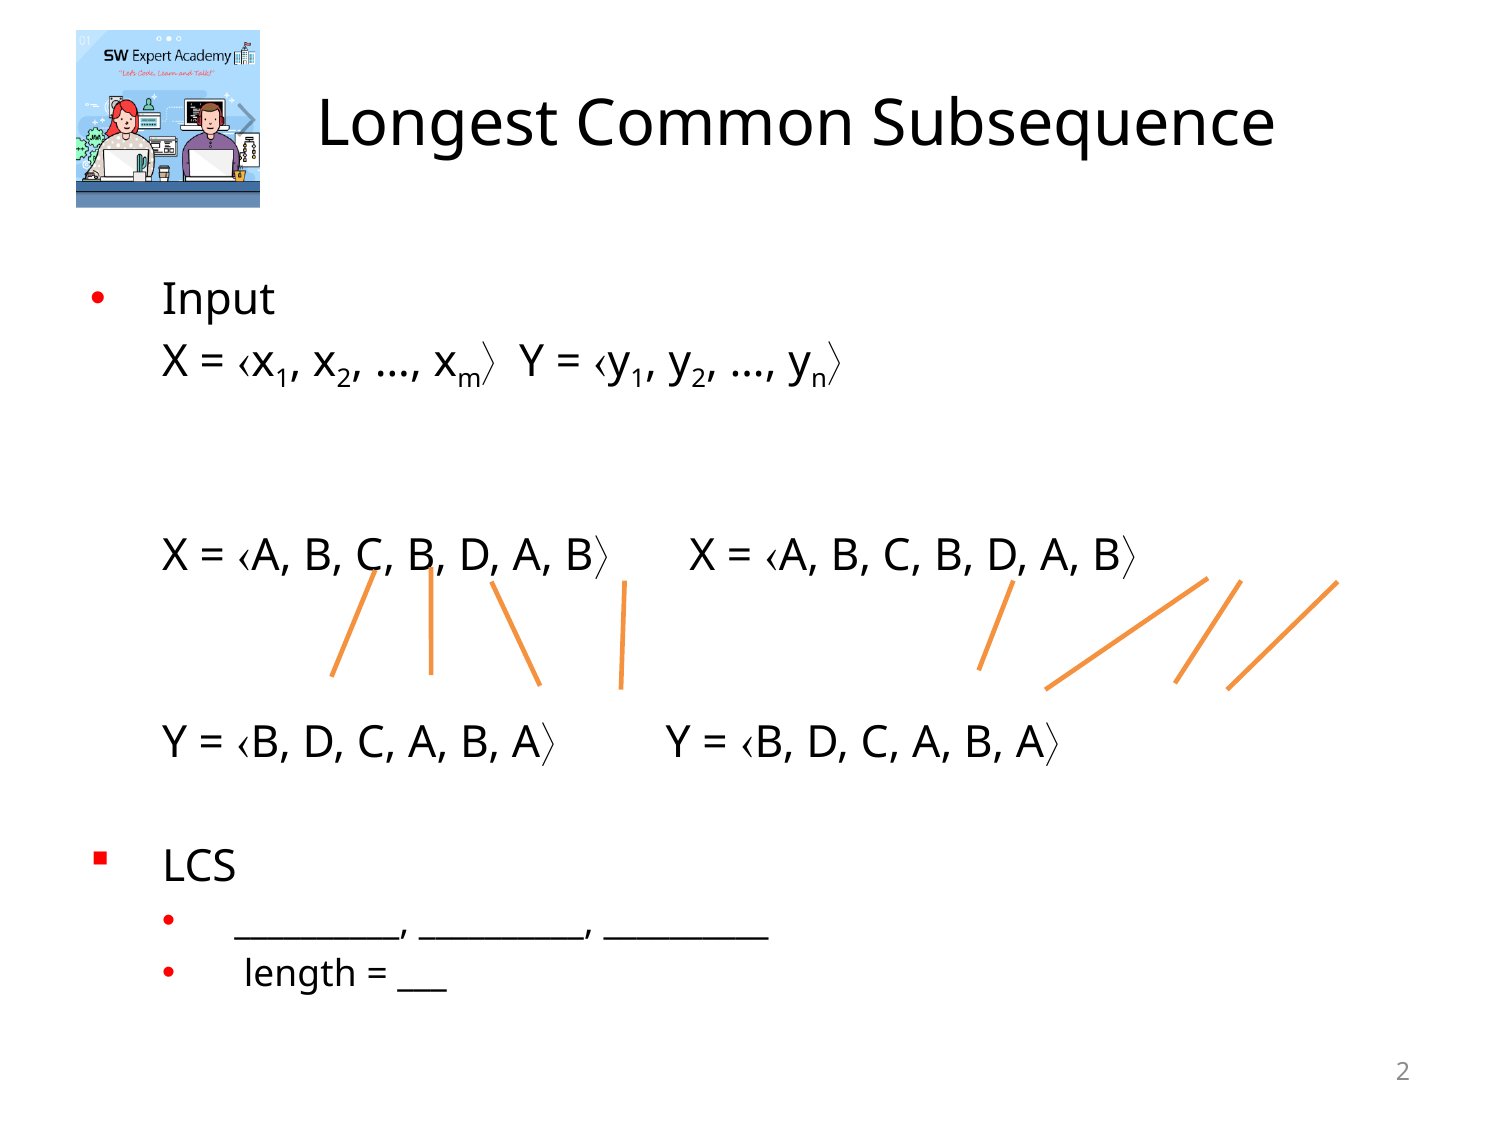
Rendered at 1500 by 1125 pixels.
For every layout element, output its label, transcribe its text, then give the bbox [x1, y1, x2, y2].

text_box [1174, 580, 1242, 684]
text_box [620, 580, 626, 690]
text_box [1044, 577, 1209, 691]
list Input X = x1, x2, …, xm Y = y1, y2, …, yn X = A, B, C, B, D, A, B X = A, B, C, B, D, A, B Y = B, D, C, A, B, A Y = B, D, C, A, B, A LCS __________, __________, __________ length = ___ [75, 262, 1425, 1005]
text_box [490, 581, 541, 687]
picture [76, 30, 260, 208]
text_box [1226, 581, 1339, 691]
text_box [330, 569, 376, 678]
text_box [977, 580, 1015, 671]
slide_number 2 [1074, 1042, 1425, 1103]
title Longest Common Subsequence [301, 43, 1361, 196]
